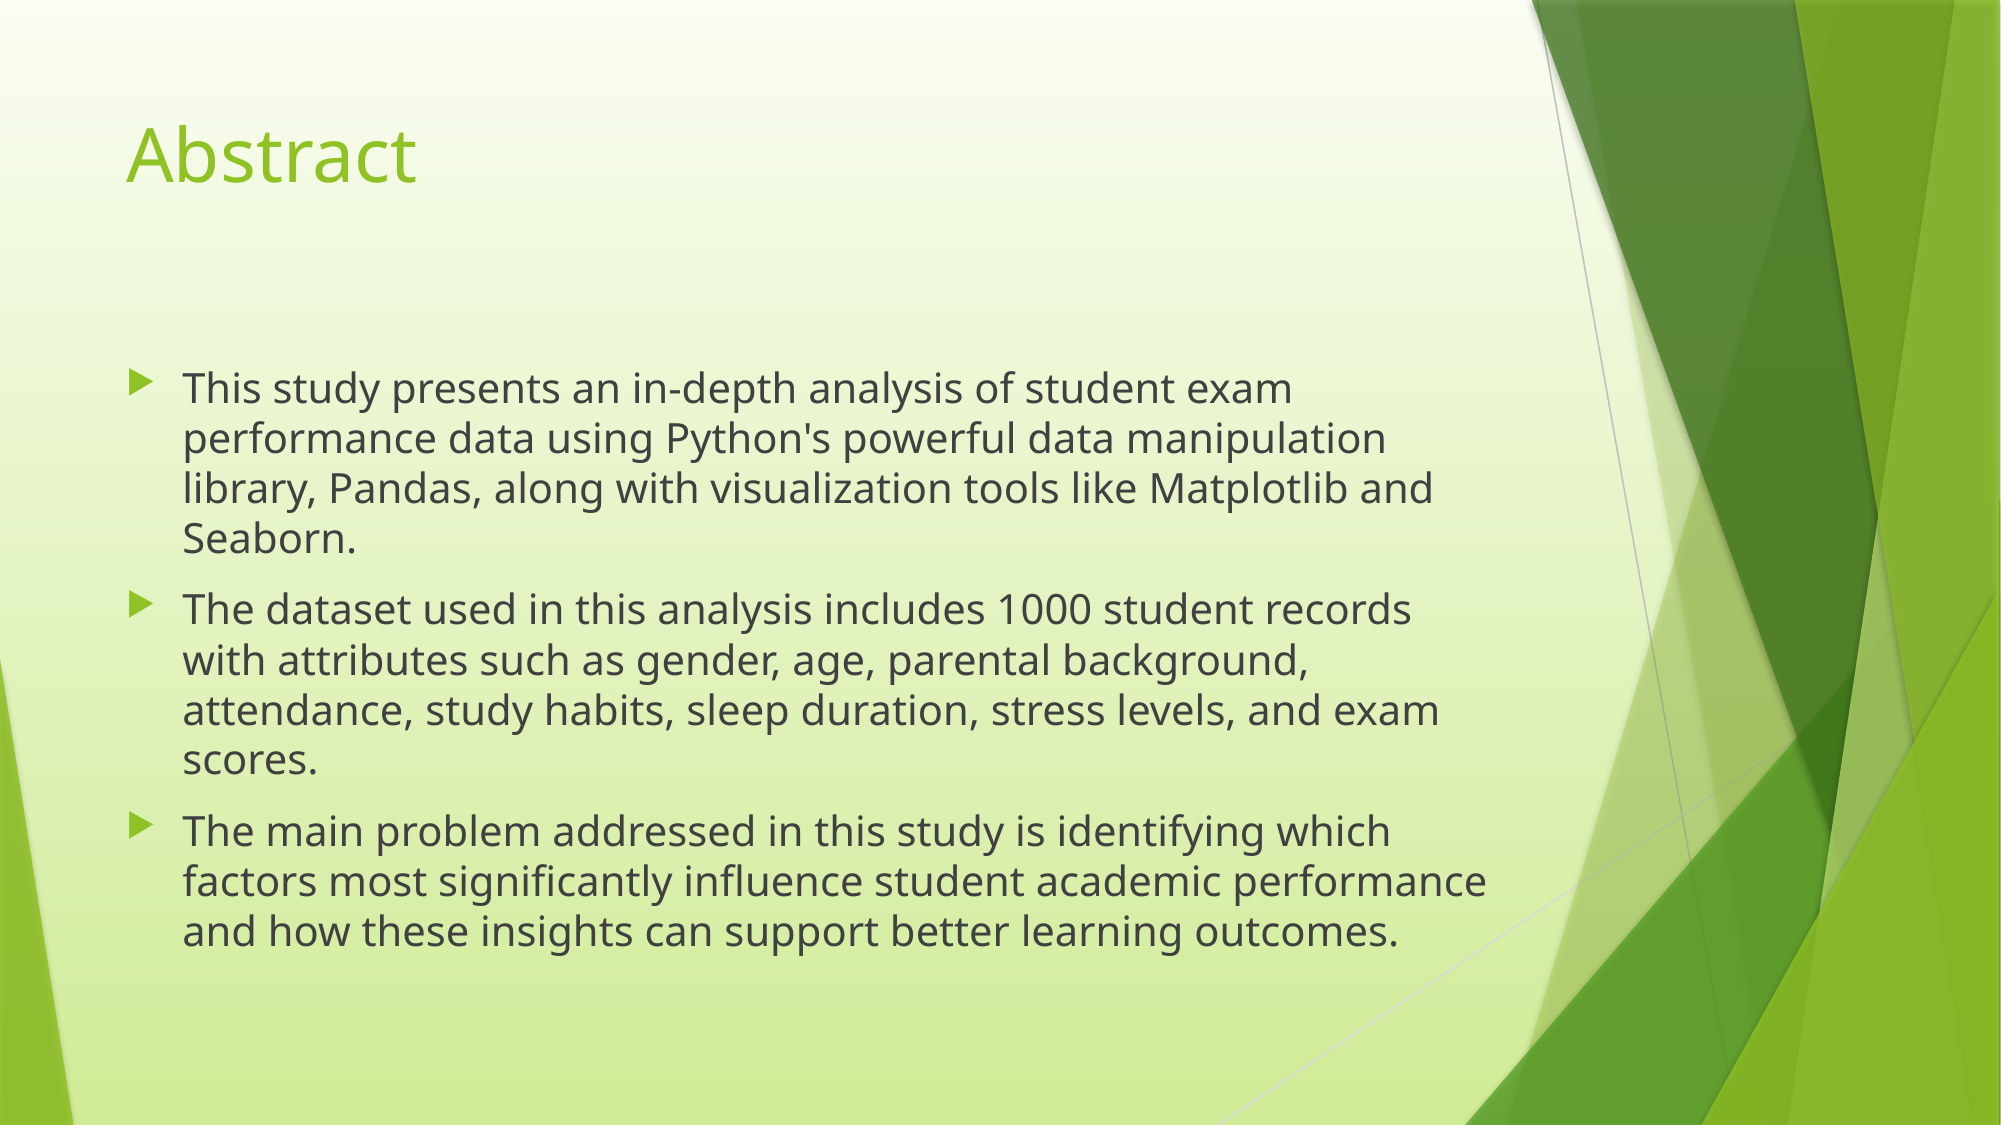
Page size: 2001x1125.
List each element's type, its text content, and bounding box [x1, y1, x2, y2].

list This study presents an in-depth analysis of student exam performance data using Python's powerful data manipulation library, Pandas, along with visualization tools like Matplotlib and Seaborn. The dataset used in this analysis includes 1000 student records with attributes such as gender, age, parental background, attendance, study habits, sleep duration, stress levels, and exam scores. The main problem addressed in this study is identifying which factors most significantly influence student academic performance and how these insights can support better learning outcomes. [111, 354, 1522, 992]
title Abstract [111, 99, 1522, 317]
